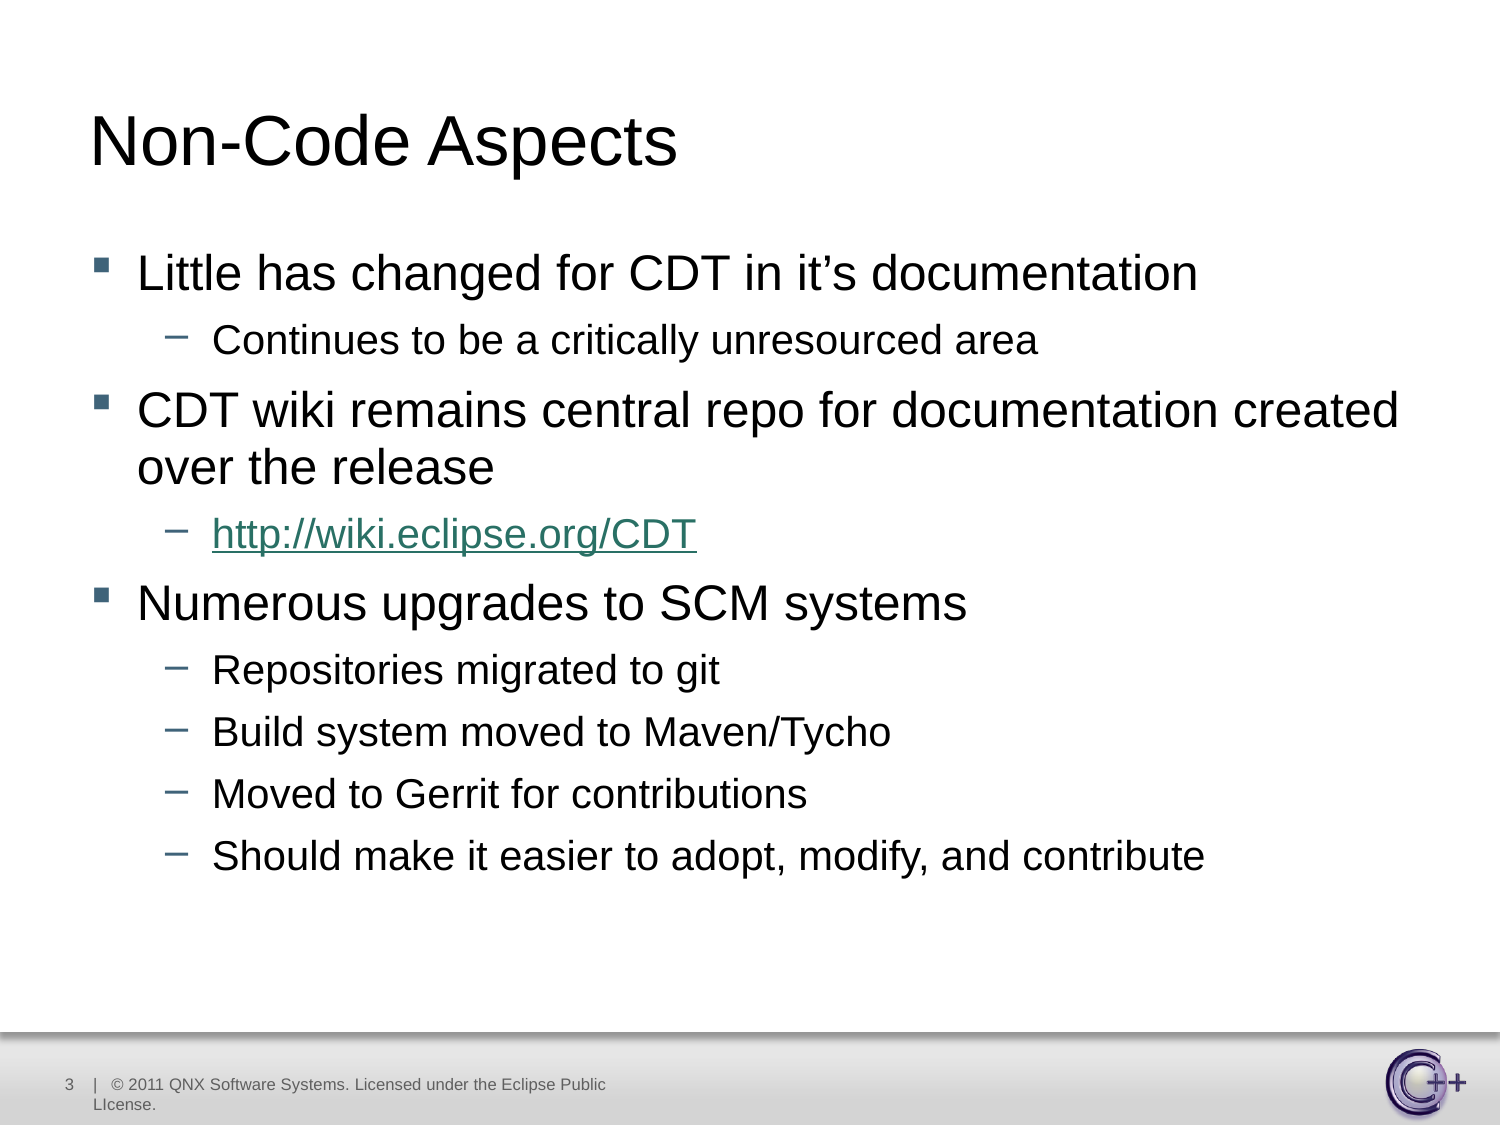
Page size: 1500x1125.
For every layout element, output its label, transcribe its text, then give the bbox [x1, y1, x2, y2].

picture [0, 1032, 1500, 1125]
slide_number 3 [12, 1066, 90, 1102]
title Non-Code Aspects [74, 92, 1425, 189]
list Little has changed for CDT in it’s documentation Continues to be a critically unresourced area CDT wiki remains central repo for documentation created over the release http://wiki.eclipse.org/CDT Numerous upgrades to SCM systems Repositories migrated to git Build system moved to Maven/Tycho Moved to Gerrit for contributions Should make it easier to adopt, modify, and contribute [75, 237, 1425, 920]
footer | © 2011 QNX Software Systems. Licensed under the Eclipse Public LIcense. [77, 1066, 688, 1103]
